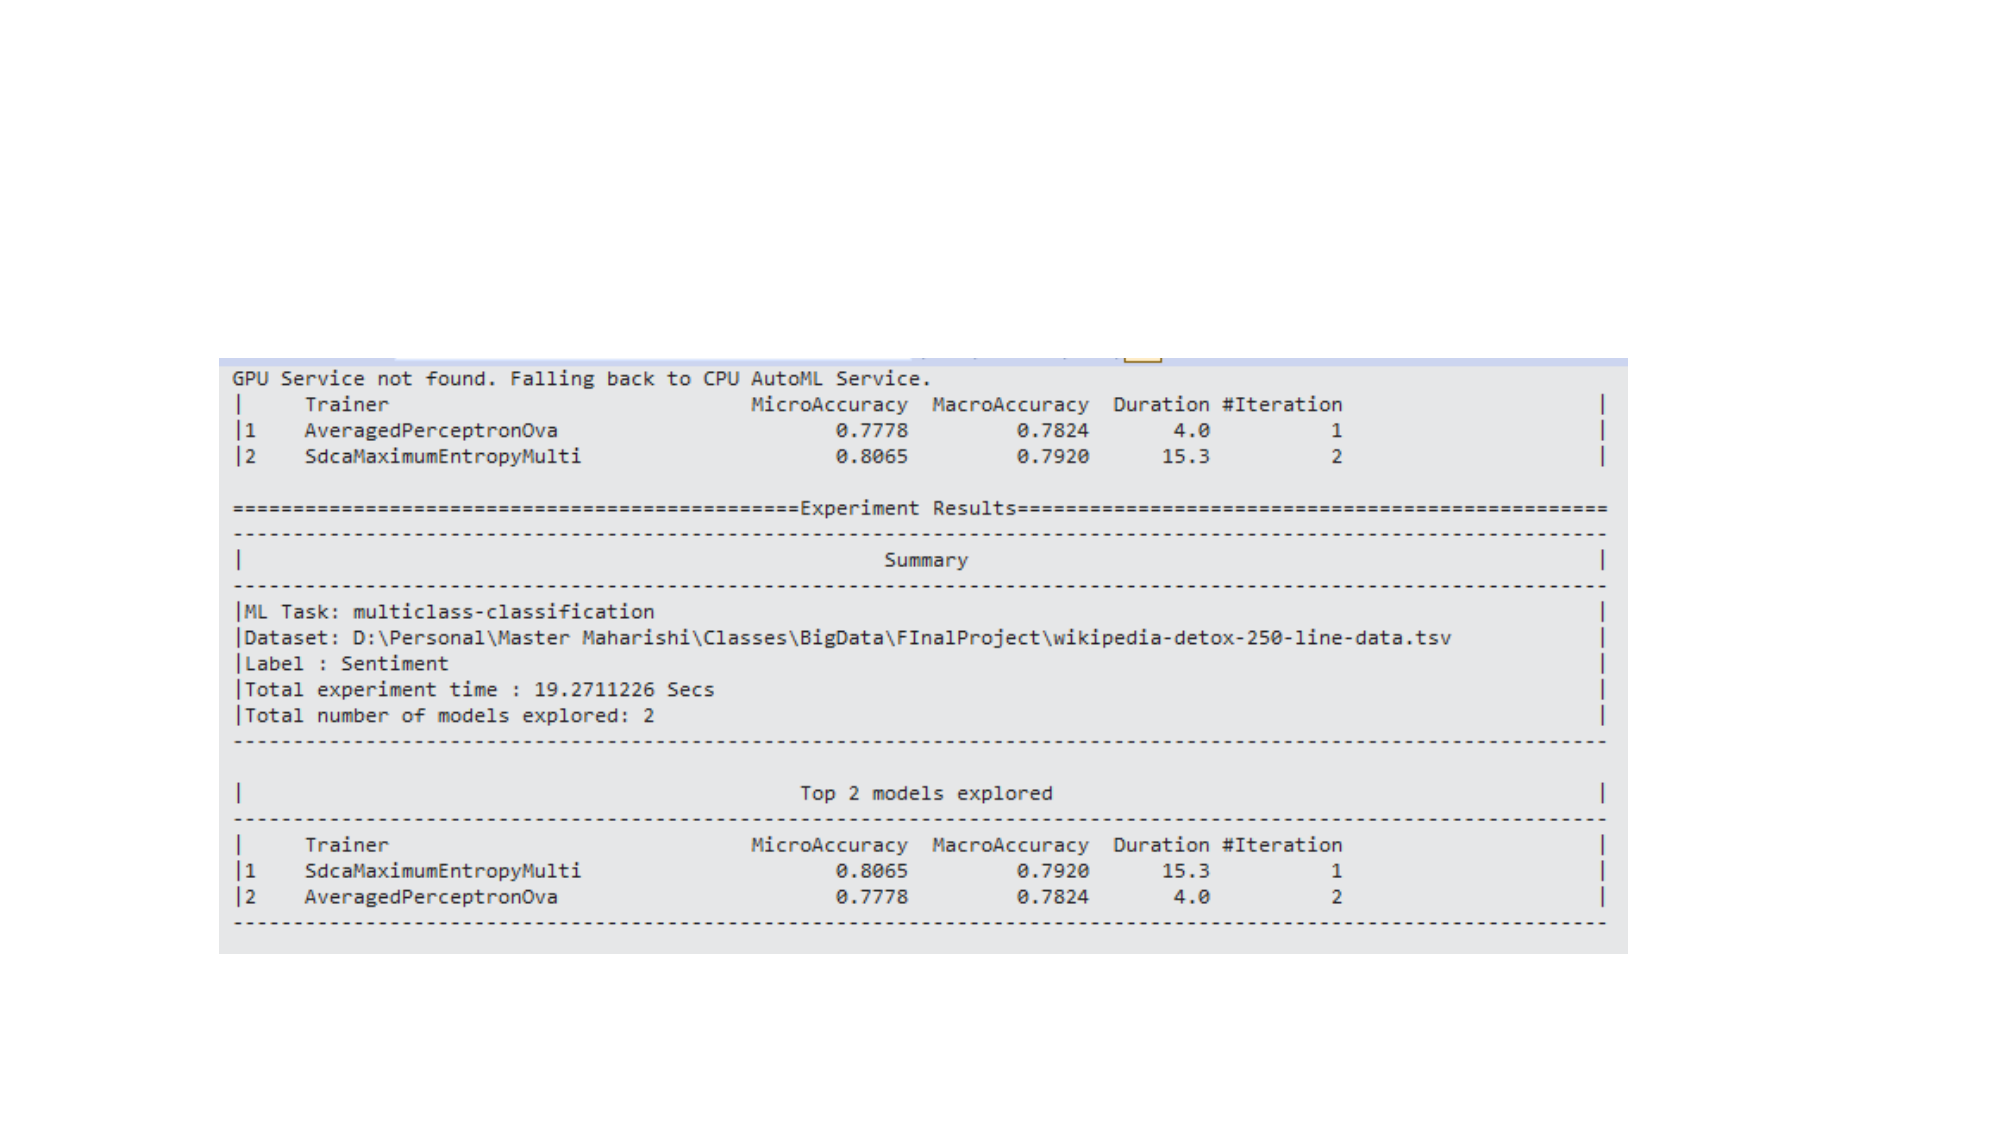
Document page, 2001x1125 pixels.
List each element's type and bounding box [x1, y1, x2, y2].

picture [219, 358, 1628, 954]
